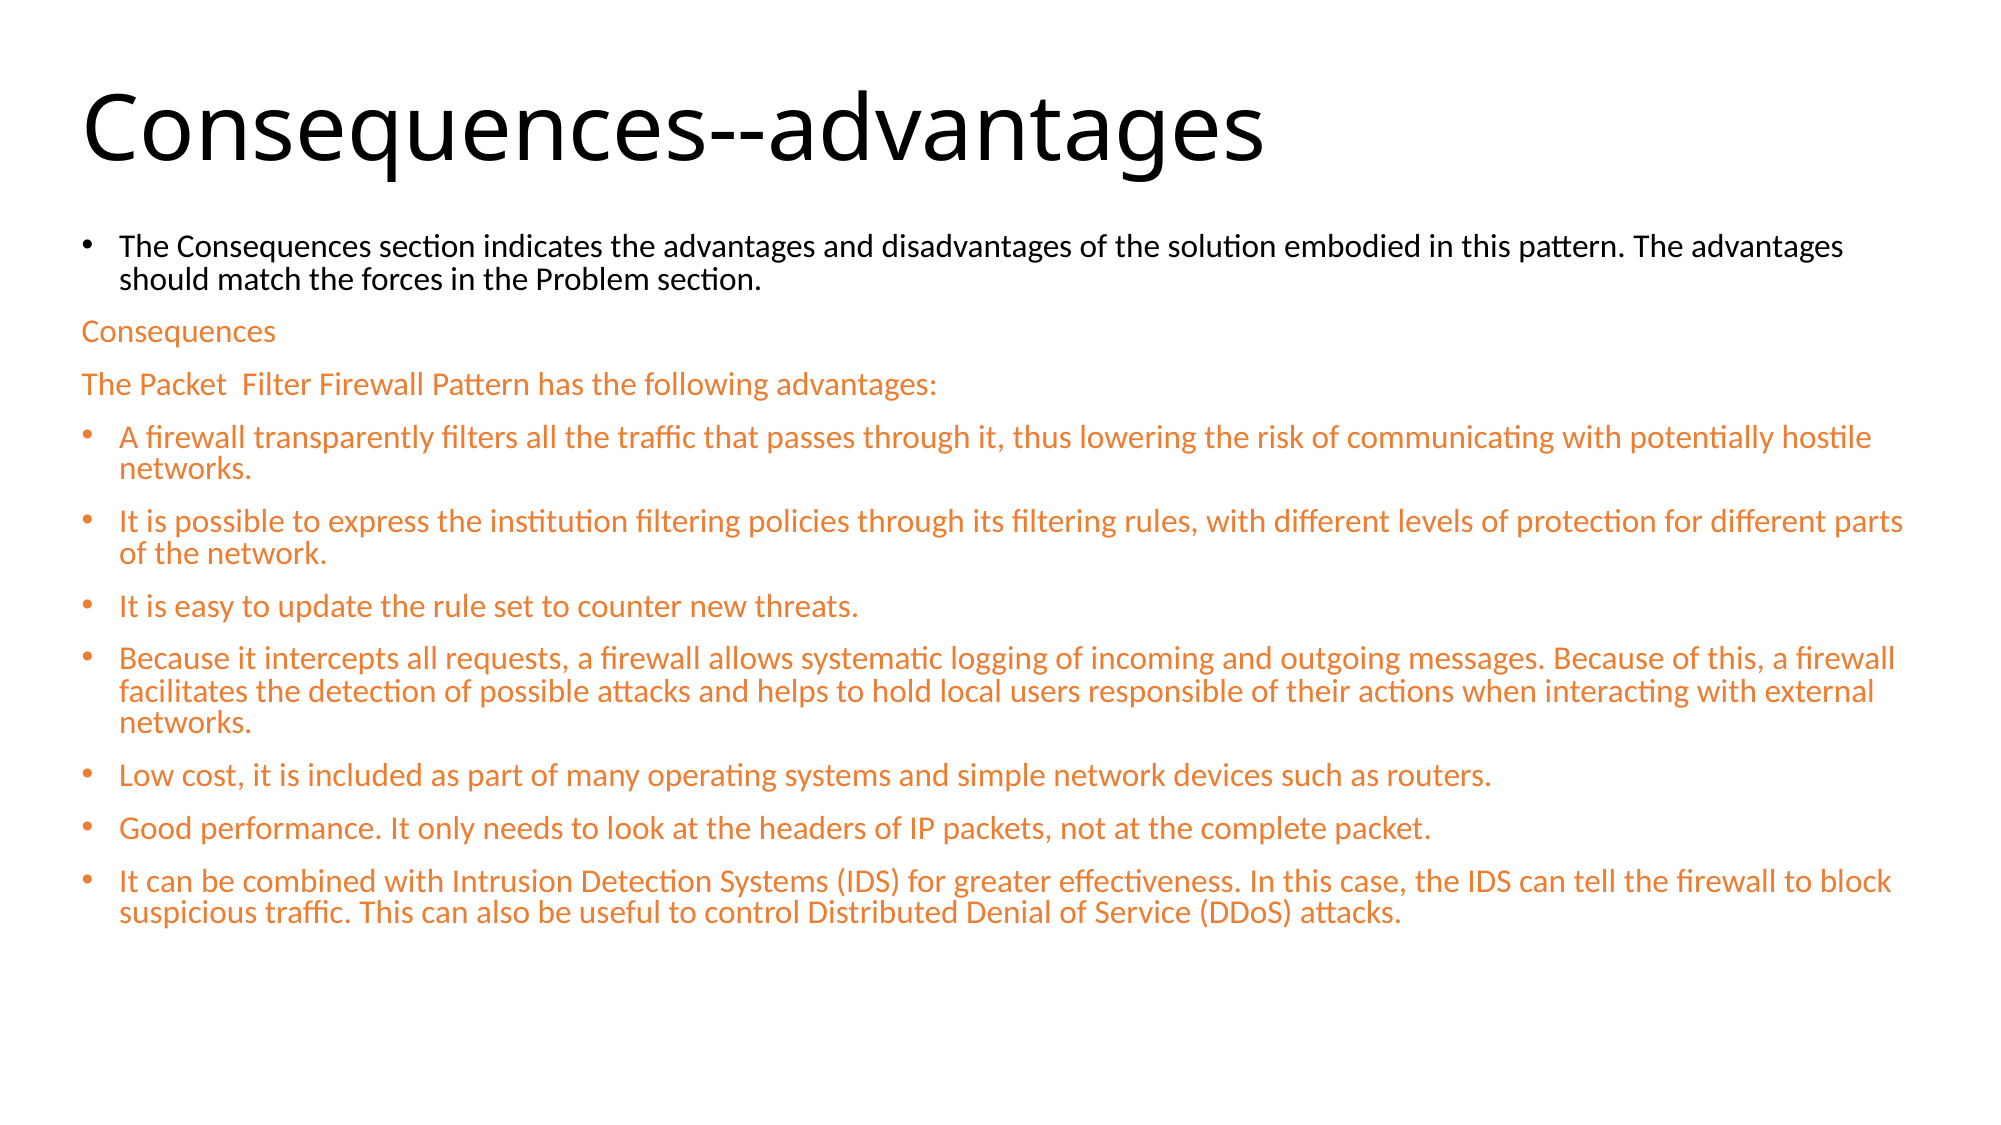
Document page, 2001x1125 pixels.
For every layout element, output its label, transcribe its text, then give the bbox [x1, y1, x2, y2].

title Consequences--advantages [66, 37, 1934, 224]
list The Consequences section indicates the advantages and disadvantages of the solution embodied in this pattern. The advantages should match the forces in the Problem section. Consequences The Packet Filter Firewall Pattern has the following advantages: A firewall transparently filters all the traffic that passes through it, thus lowering the risk of communicating with potentially hostile networks. It is possible to express the institution filtering policies through its filtering rules, with different levels of protection for different parts of the network. It is easy to update the rule set to counter new threats. Because it intercepts all requests, a firewall allows systematic logging of incoming and outgoing messages. Because of this, a firewall facilitates the detection of possible attacks and helps to hold local users responsible of their actions when interacting with external networks. Low cost, it is included as part of many operating systems and simple network devices such as routers. Good performance. It only needs to look at the headers of IP packets, not at the complete packet. It can be combined with Intrusion Detection Systems (IDS) for greater effectiveness. In this case, the IDS can tell the firewall to block suspicious traffic. This can also be useful to control Distributed Denial of Service (DDoS) attacks. [66, 224, 1934, 1013]
